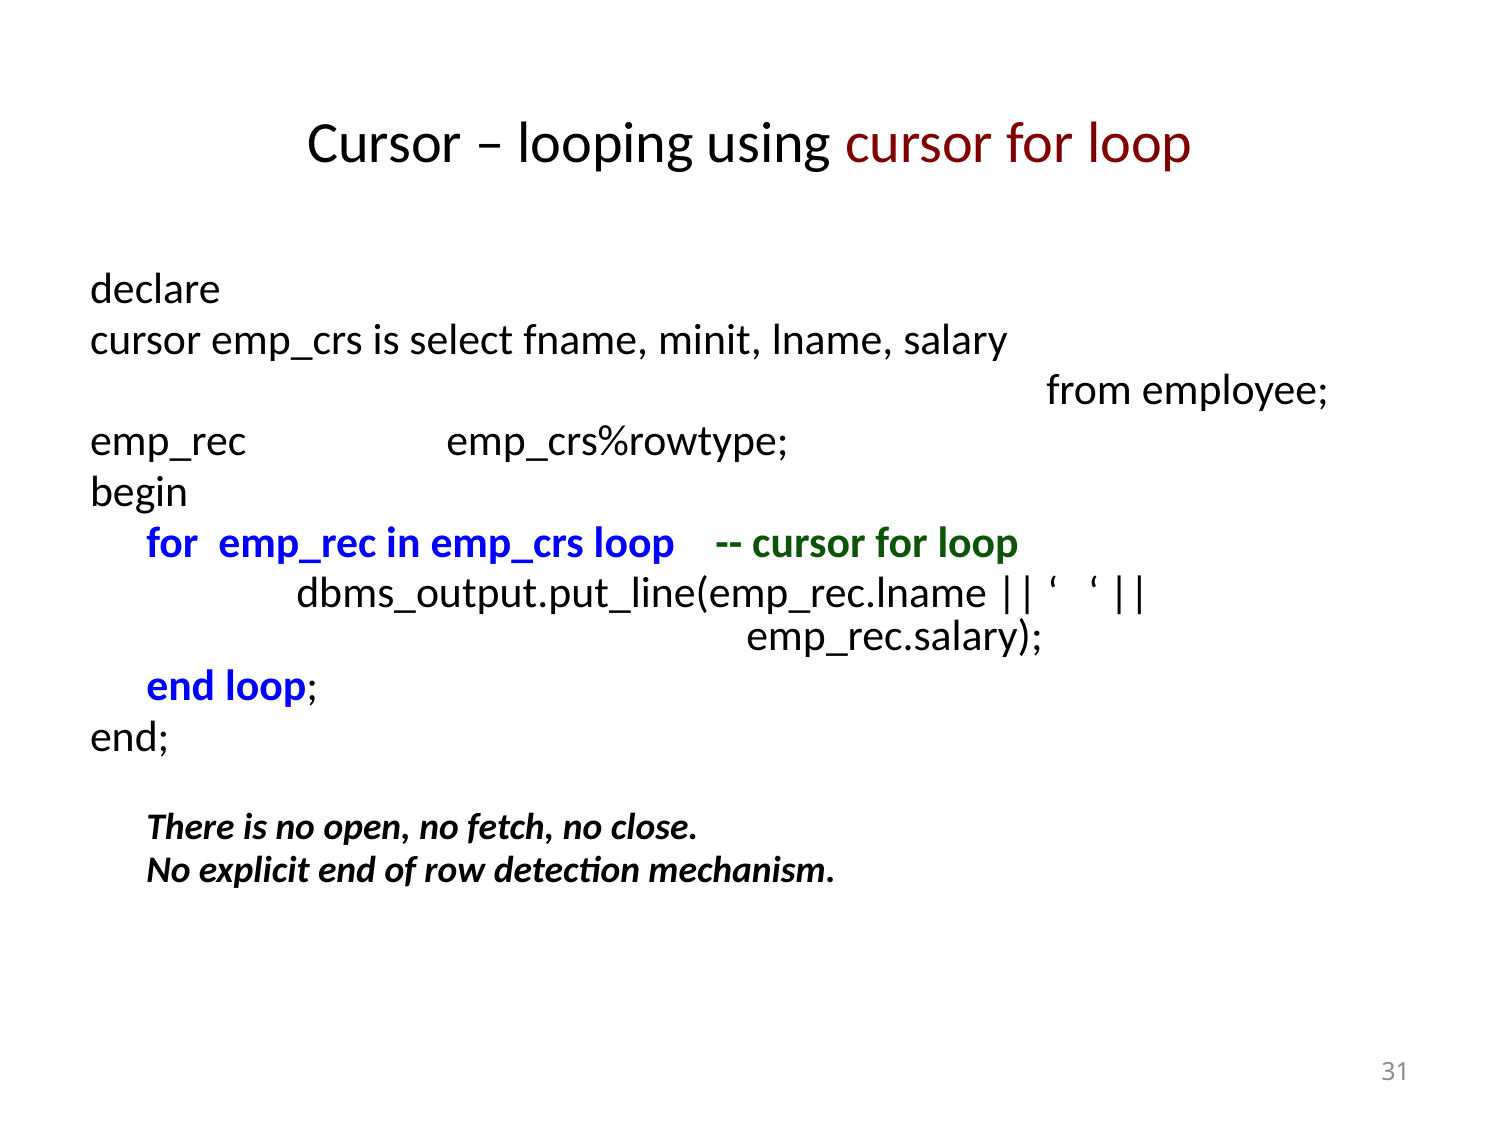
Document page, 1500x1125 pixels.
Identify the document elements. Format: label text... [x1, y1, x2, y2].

title Cursor – looping using cursor for loop [75, 45, 1425, 233]
list declare cursor emp_crs is select fname, minit, lname, salary from employee; emp_rec emp_crs%rowtype; begin for emp_rec in emp_crs loop -- cursor for loop dbms_output.put_line(emp_rec.lname || ‘ ‘ || emp_rec.salary); end loop; end; There is no open, no fetch, no close. No explicit end of row detection mechanism. [75, 262, 1425, 1005]
slide_number 31 [1074, 1042, 1425, 1103]
